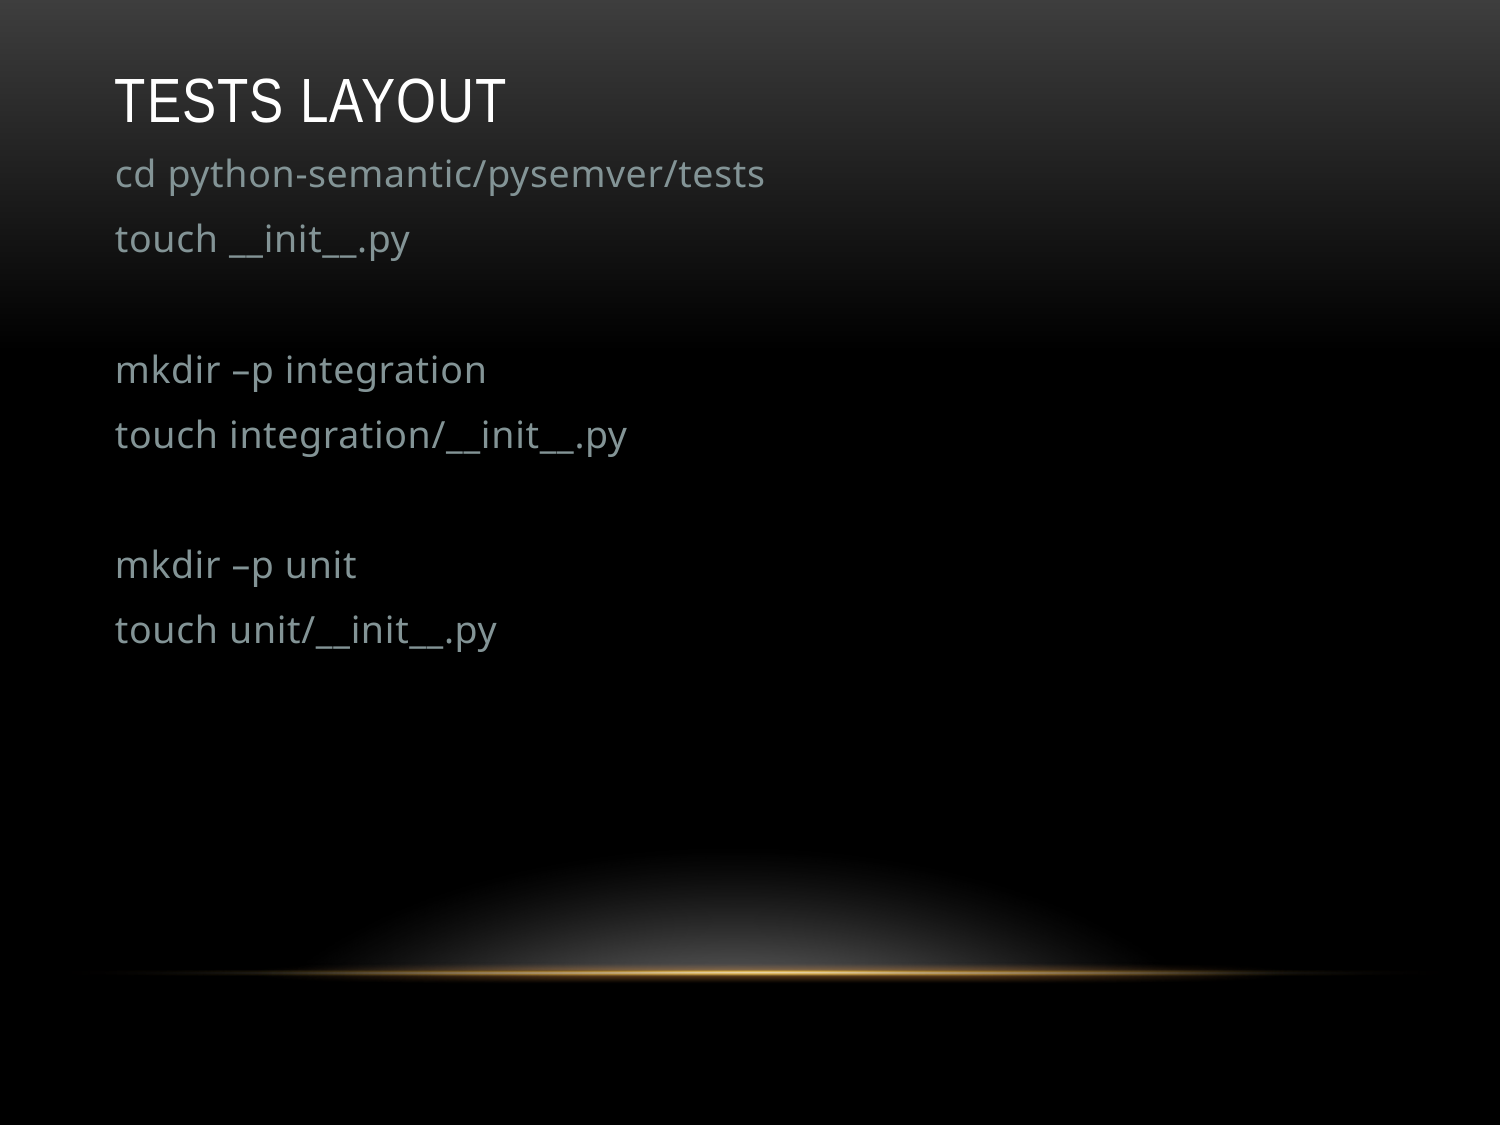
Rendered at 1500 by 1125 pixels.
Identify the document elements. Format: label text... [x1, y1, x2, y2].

list cd python-semantic/pysemver/tests touch __init__.py mkdir –p integration touch integration/__init__.py mkdir –p unit touch unit/__init__.py [99, 142, 1400, 938]
picture [0, 0, 1500, 1125]
title Tests layout [99, 45, 1400, 142]
